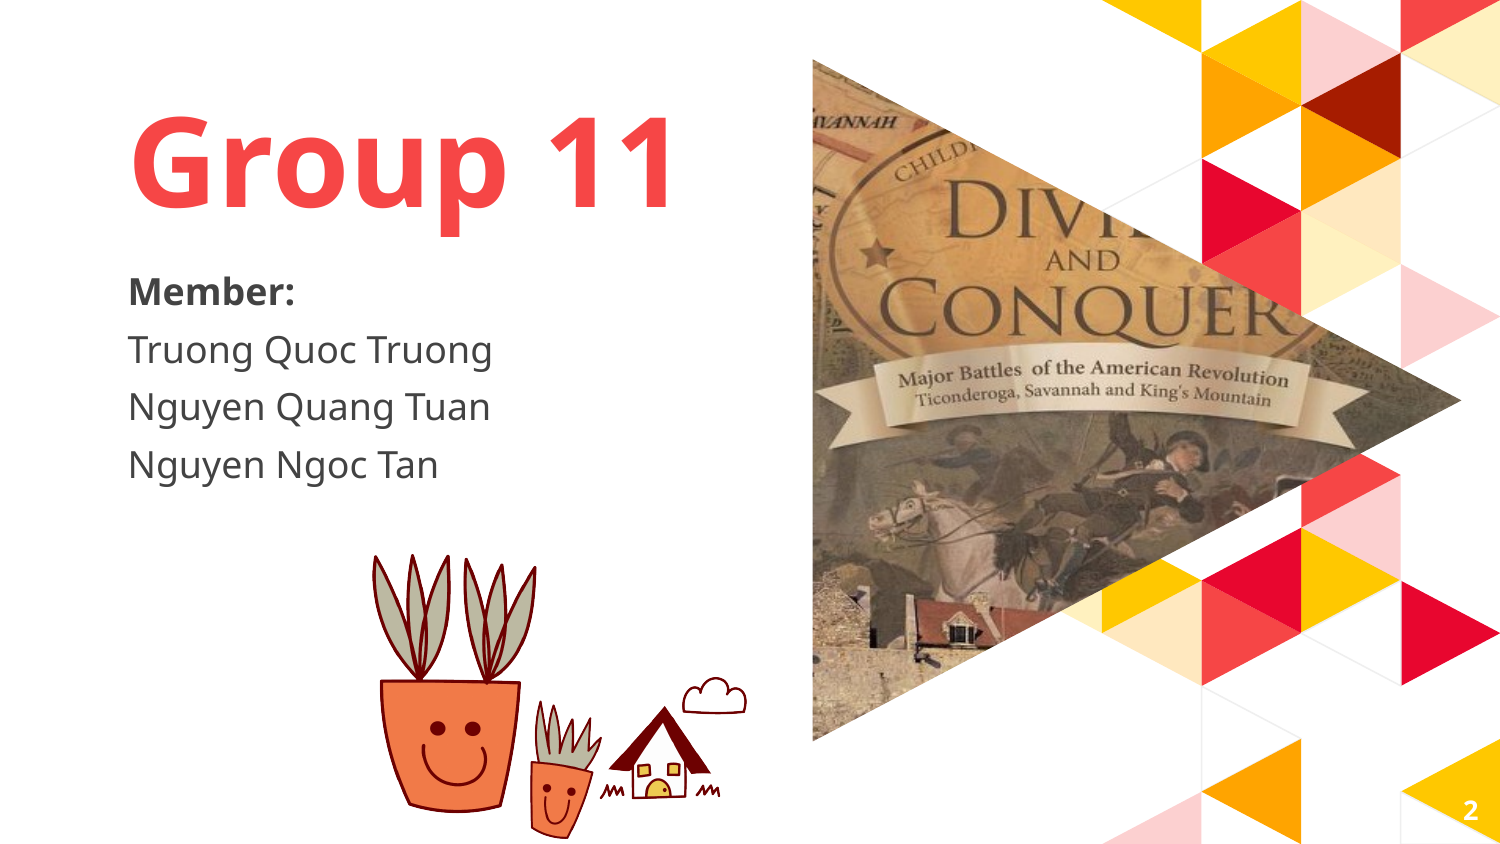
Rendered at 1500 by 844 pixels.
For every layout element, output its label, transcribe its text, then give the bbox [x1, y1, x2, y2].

subtitle Member: Truong Quoc Truong Nguyen Quang Tuan Nguyen Ngoc Tan [112, 253, 762, 520]
title Group 11 [112, 92, 762, 248]
picture [372, 554, 747, 839]
text_box [810, 57, 1464, 744]
slide_number 2 [1403, 779, 1494, 844]
